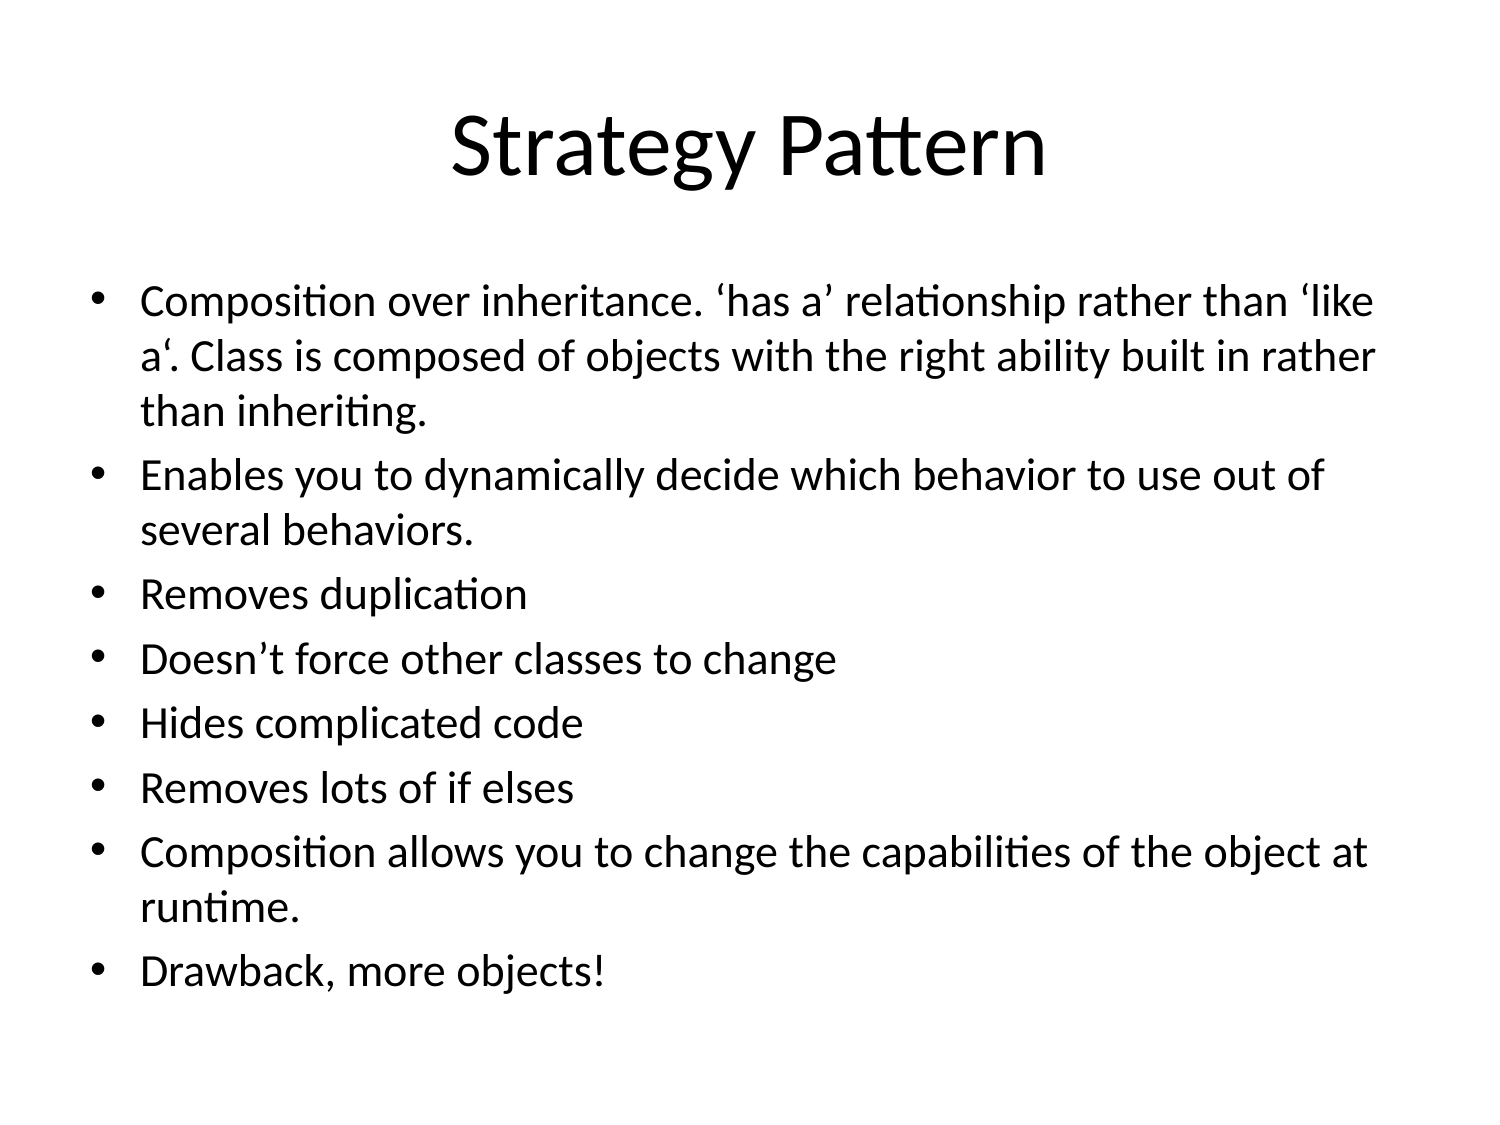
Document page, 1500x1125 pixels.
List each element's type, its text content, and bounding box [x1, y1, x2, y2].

list Composition over inheritance. ‘has a’ relationship rather than ‘like a‘. Class is composed of objects with the right ability built in rather than inheriting. Enables you to dynamically decide which behavior to use out of several behaviors. Removes duplication Doesn’t force other classes to change Hides complicated code Removes lots of if elses Composition allows you to change the capabilities of the object at runtime. Drawback, more objects! [75, 262, 1425, 1005]
title Strategy Pattern [75, 45, 1425, 233]
